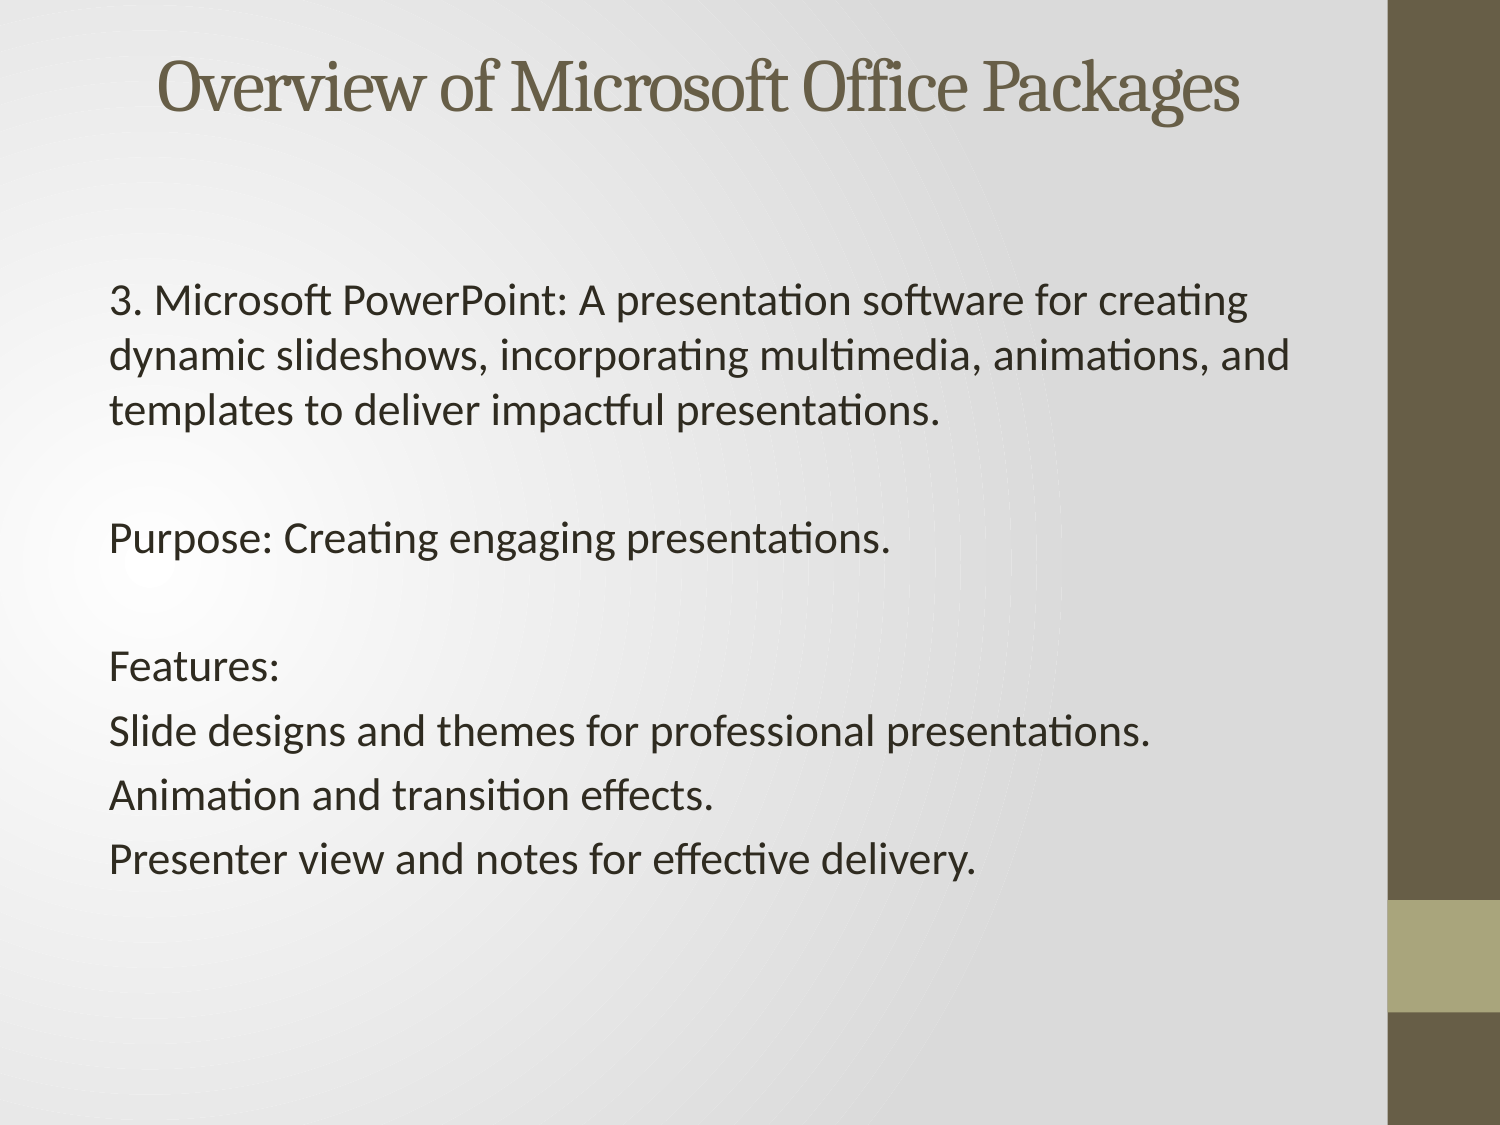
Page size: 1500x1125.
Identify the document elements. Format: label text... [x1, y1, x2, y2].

list 3. Microsoft PowerPoint: A presentation software for creating dynamic slideshows, incorporating multimedia, animations, and templates to deliver impactful presentations. Purpose: Creating engaging presentations. Features: Slide designs and themes for professional presentations. Animation and transition effects. Presenter view and notes for effective delivery. [75, 262, 1325, 1050]
title Overview of Microsoft Office Packages [75, 45, 1325, 233]
